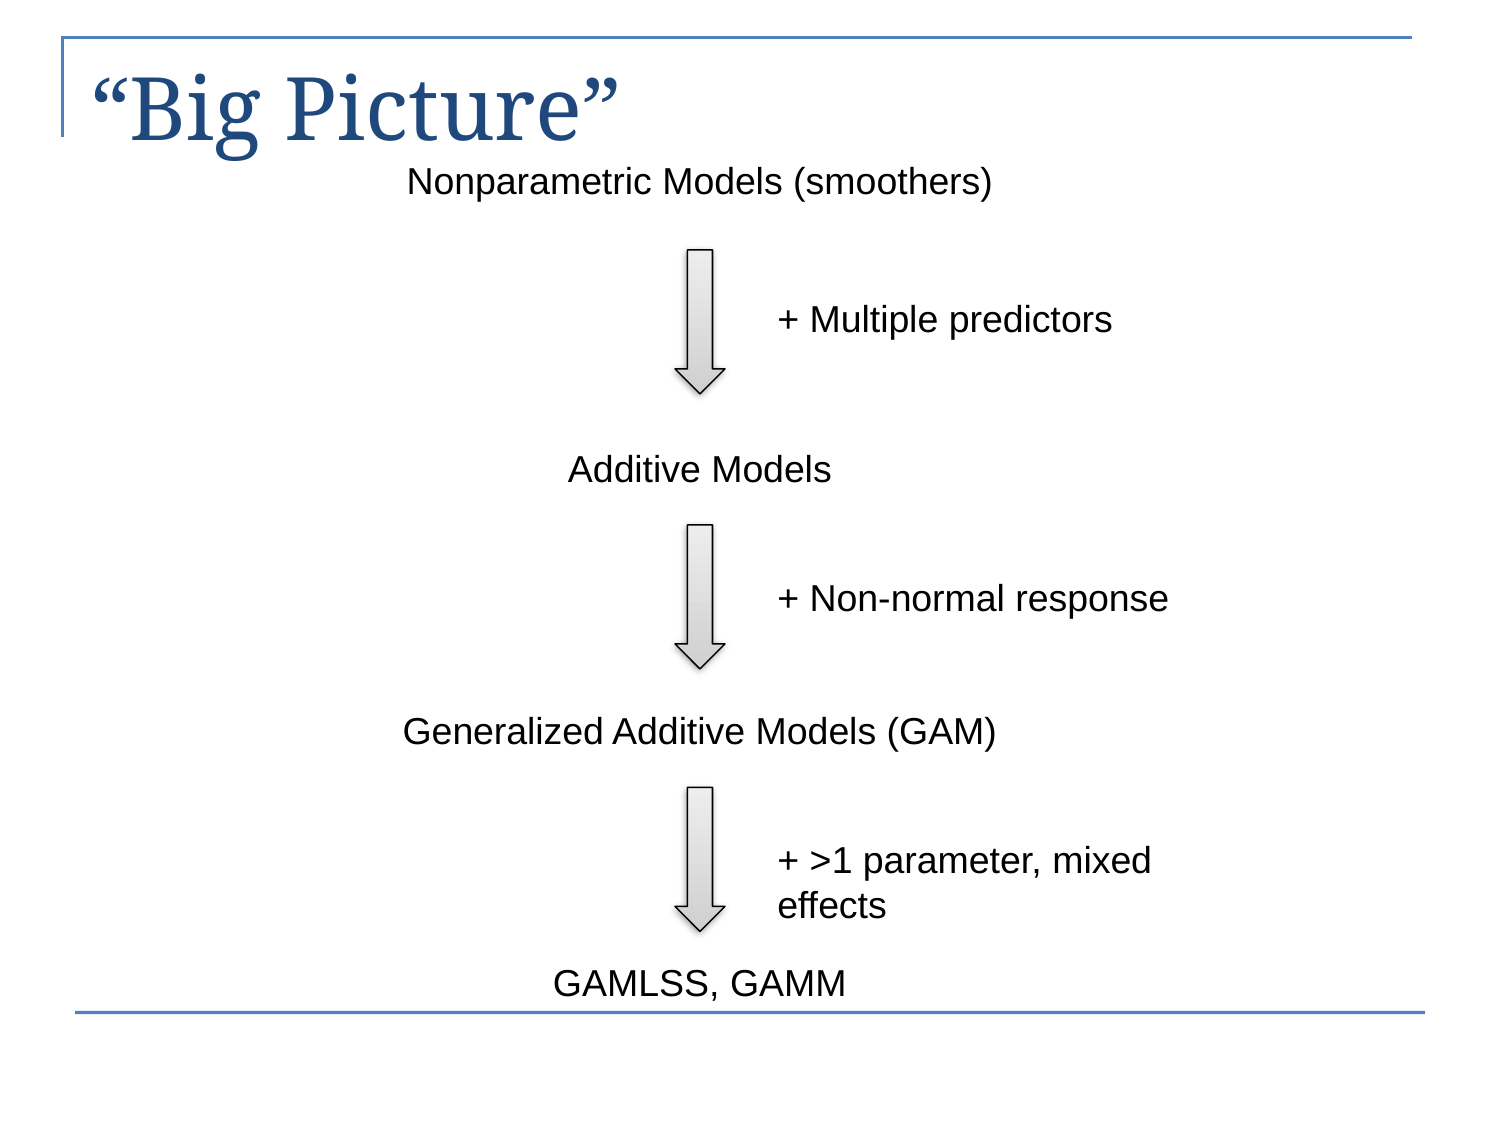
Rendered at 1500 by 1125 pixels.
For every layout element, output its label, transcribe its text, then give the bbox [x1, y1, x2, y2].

text_box [674, 249, 726, 395]
text_box Additive Models [362, 437, 1038, 498]
text_box GAMLSS, GAMM [362, 951, 1038, 1012]
text_box Generalized Additive Models (GAM) [362, 699, 1038, 760]
text_box [674, 786, 726, 932]
text_box [674, 524, 726, 670]
text_box + >1 parameter, mixed effects [762, 829, 1263, 934]
title “Big Picture” [75, 45, 1425, 233]
text_box + Multiple predictors [762, 287, 1188, 348]
text_box + Non-normal response [762, 566, 1188, 627]
text_box Nonparametric Models (smoothers) [362, 149, 1038, 210]
